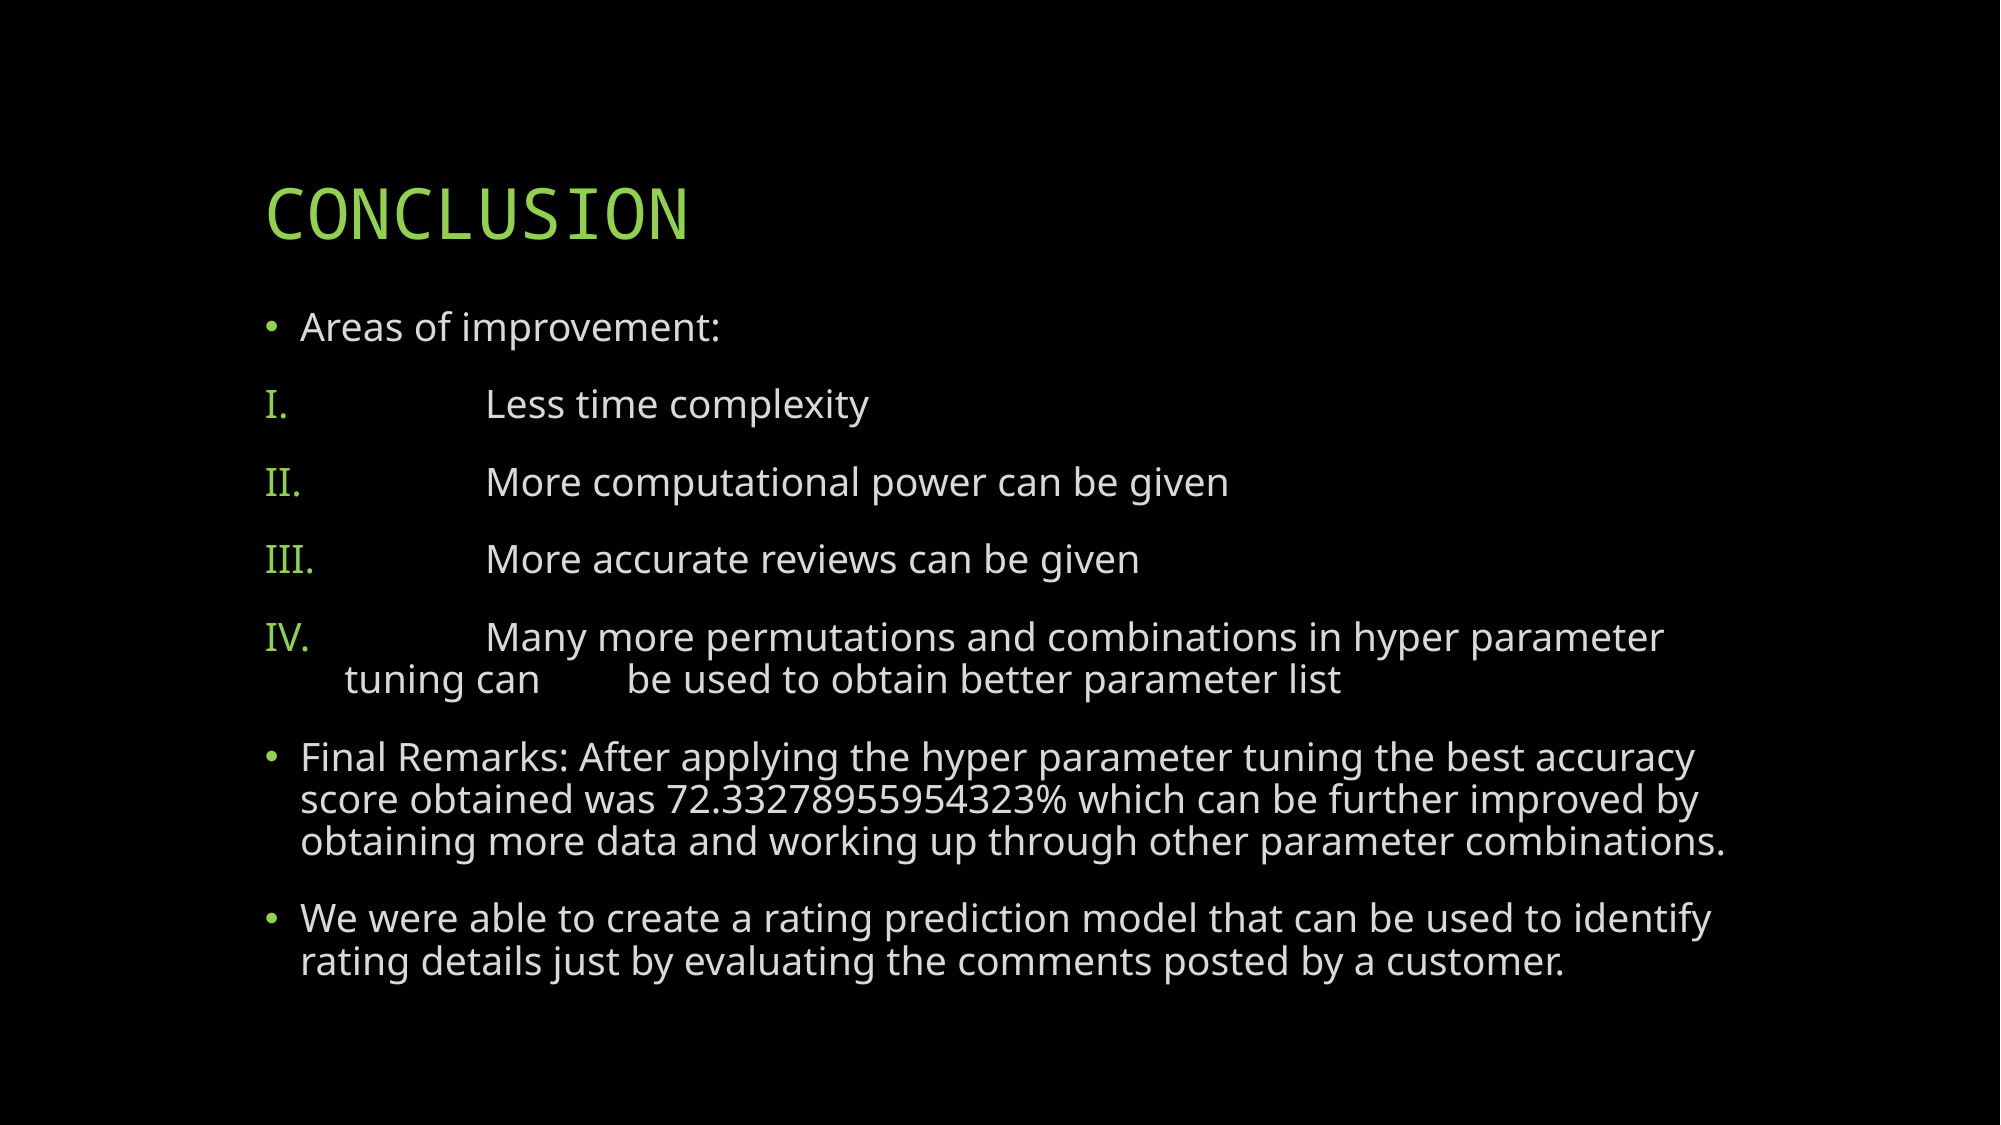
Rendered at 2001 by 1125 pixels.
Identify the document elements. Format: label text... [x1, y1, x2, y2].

list Areas of improvement: Less time complexity More computational power can be given More accurate reviews can be given Many more permutations and combinations in hyper parameter tuning can be used to obtain better parameter list Final Remarks: After applying the hyper parameter tuning the best accuracy score obtained was 72.33278955954323% which can be further improved by obtaining more data and working up through other parameter combinations. We were able to create a rating prediction model that can be used to identify rating details just by evaluating the comments posted by a customer. [249, 299, 1750, 1000]
title CONCLUSION [249, 75, 1750, 263]
